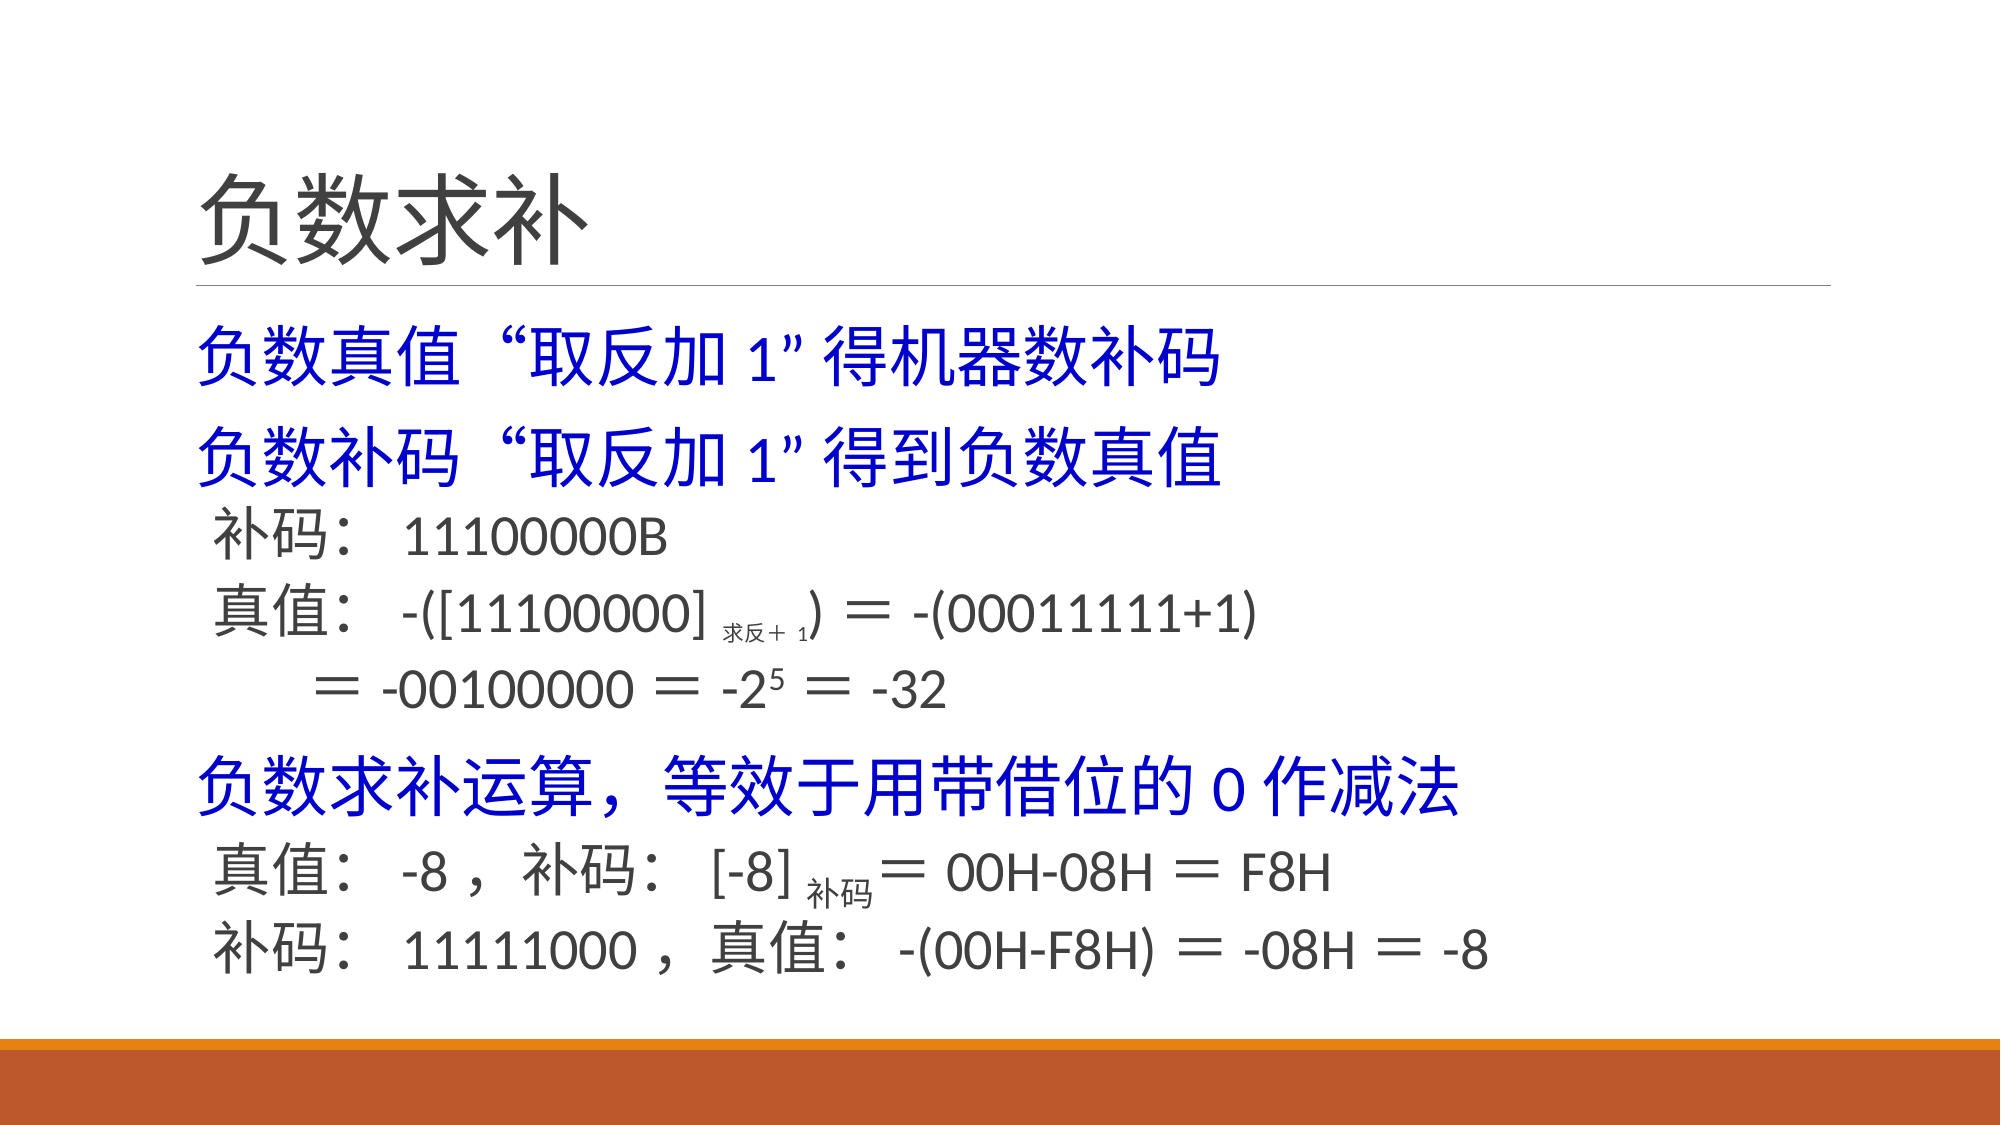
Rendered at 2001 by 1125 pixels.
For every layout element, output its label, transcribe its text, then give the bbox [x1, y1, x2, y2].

list 负数真值“取反加1”得机器数补码 负数补码“取反加1”得到负数真值 补码：11100000B 真值：-([11100000]求反＋1)＝-(00011111+1) ＝-00100000＝-25＝-32 负数求补运算，等效于用带借位的0作减法 真值：-8，补码：[-8]补码＝00H-08H＝F8H 补码：11111000，真值：-(00H-F8H)＝-08H＝-8 [180, 316, 1905, 1031]
title 负数求补 [180, 47, 1830, 285]
